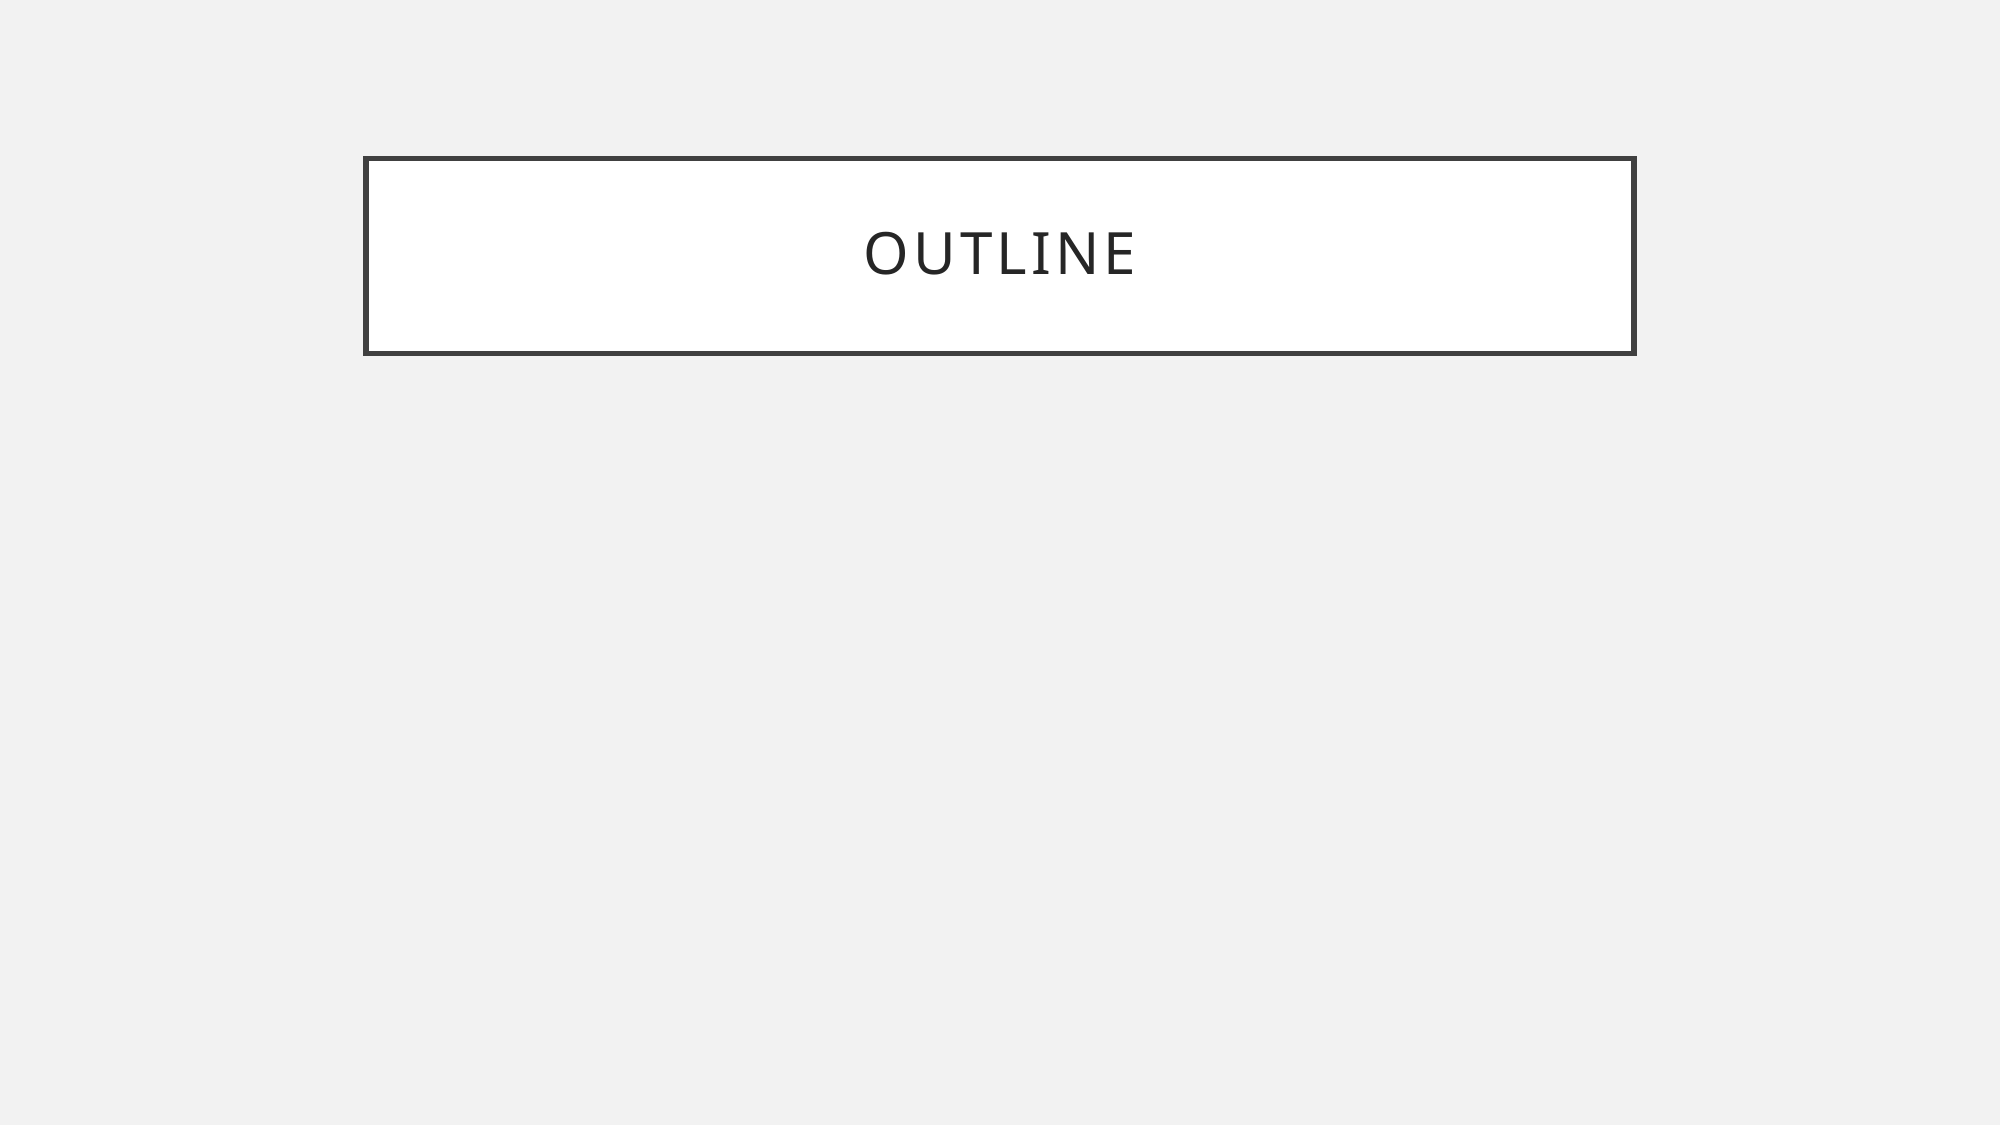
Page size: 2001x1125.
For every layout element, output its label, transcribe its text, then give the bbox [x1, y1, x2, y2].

title Outline [363, 156, 1637, 356]
